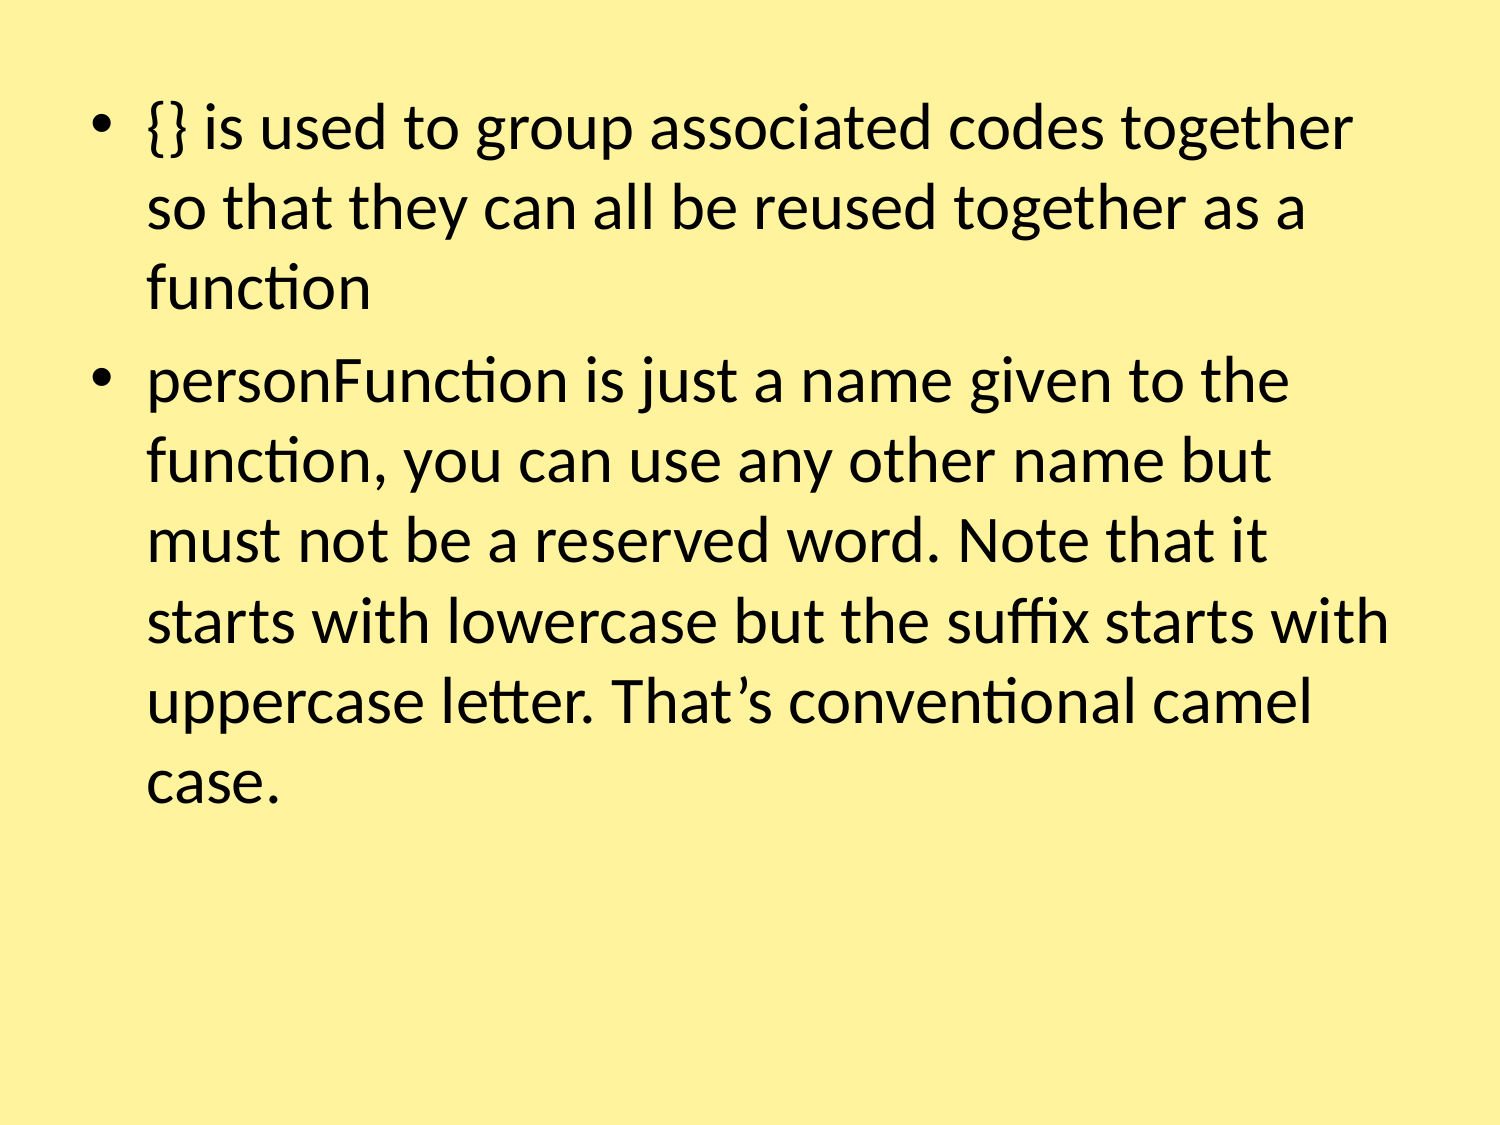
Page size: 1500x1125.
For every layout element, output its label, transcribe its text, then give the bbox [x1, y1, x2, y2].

list {} is used to group associated codes together so that they can all be reused together as a function personFunction is just a name given to the function, you can use any other name but must not be a reserved word. Note that it starts with lowercase but the suffix starts with uppercase letter. That’s conventional camel case. [75, 75, 1425, 1005]
